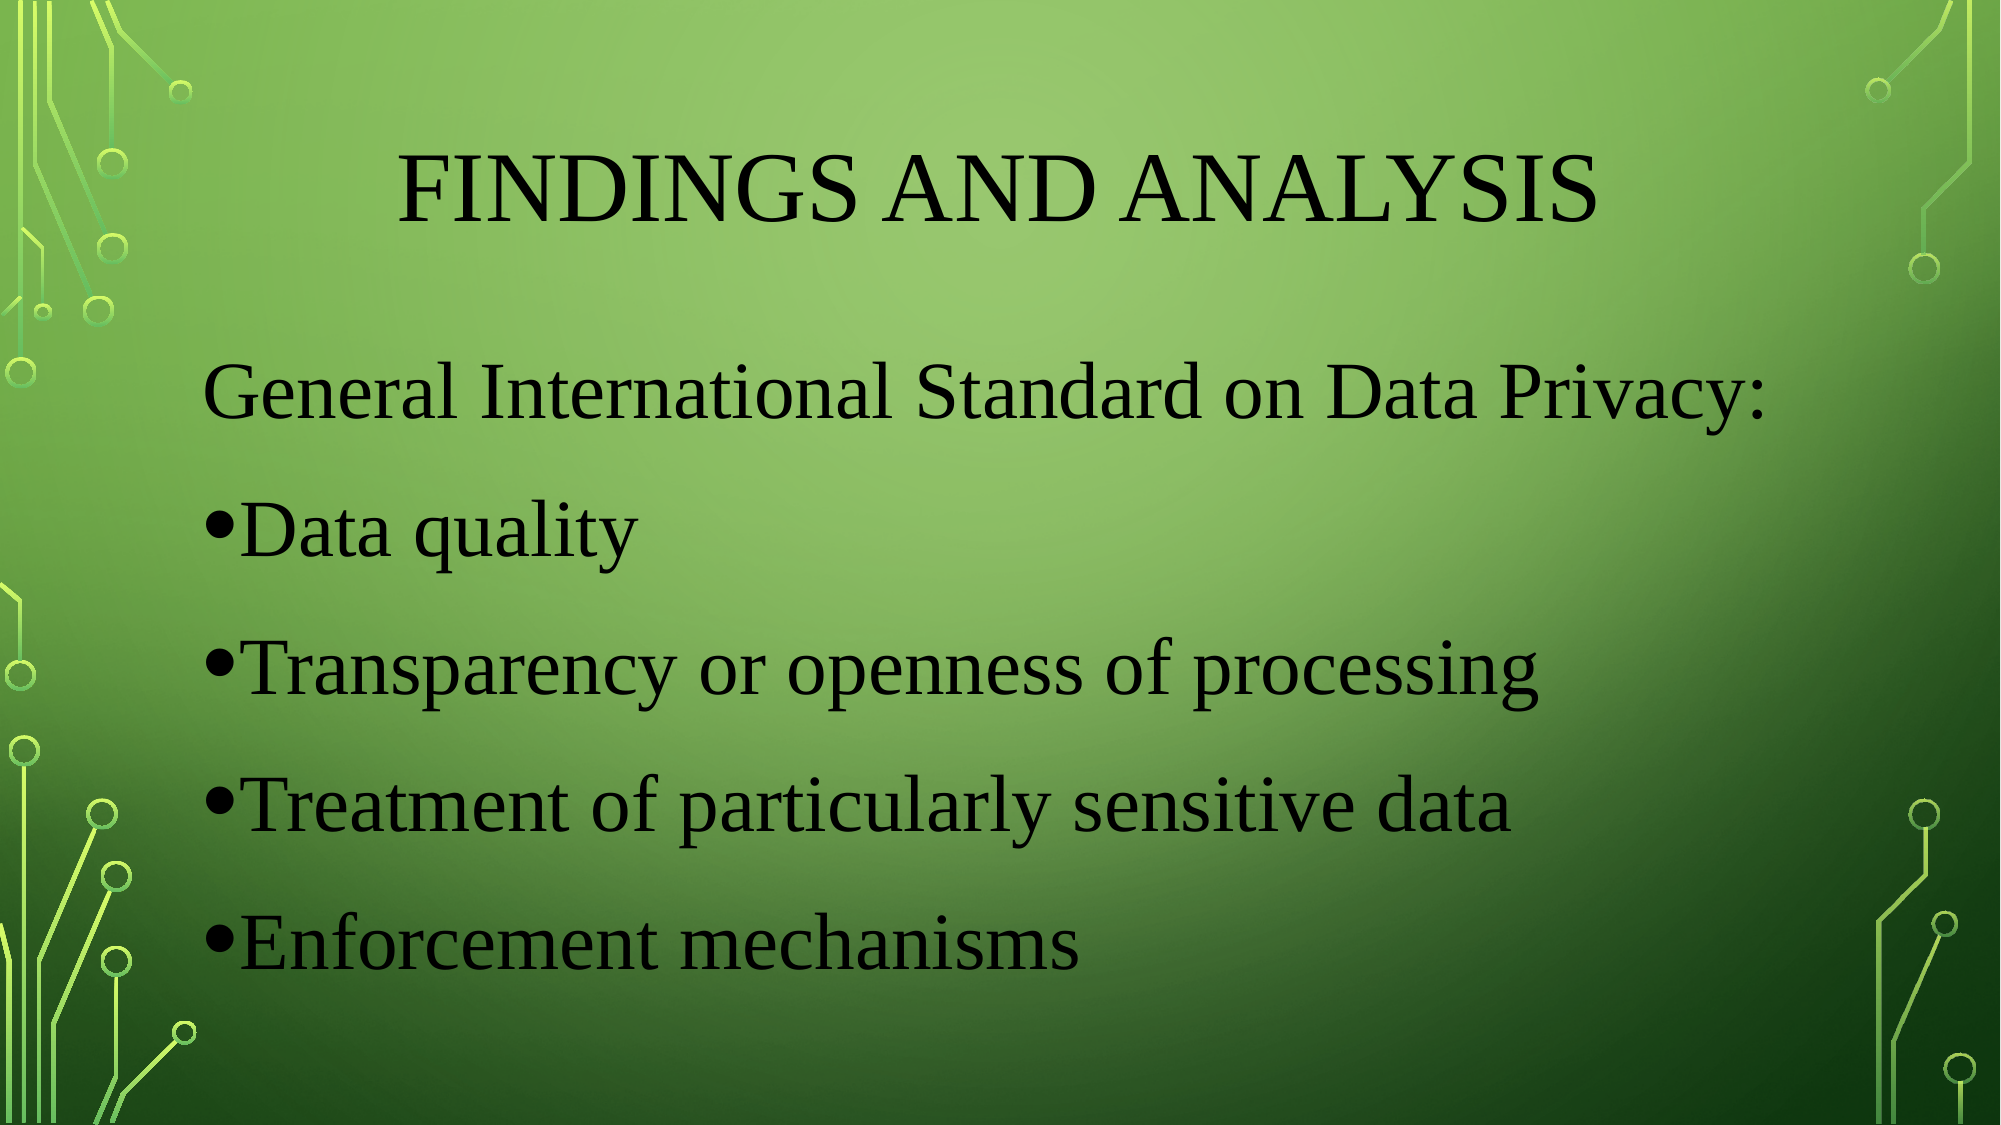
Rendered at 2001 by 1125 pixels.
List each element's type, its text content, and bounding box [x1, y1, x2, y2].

list General International Standard on Data Privacy: Data quality Transparency or openness of processing Treatment of particularly sensitive data Enforcement mechanisms [187, 310, 1813, 1067]
title FINDINGS AND ANALYSIS [187, 67, 1813, 310]
